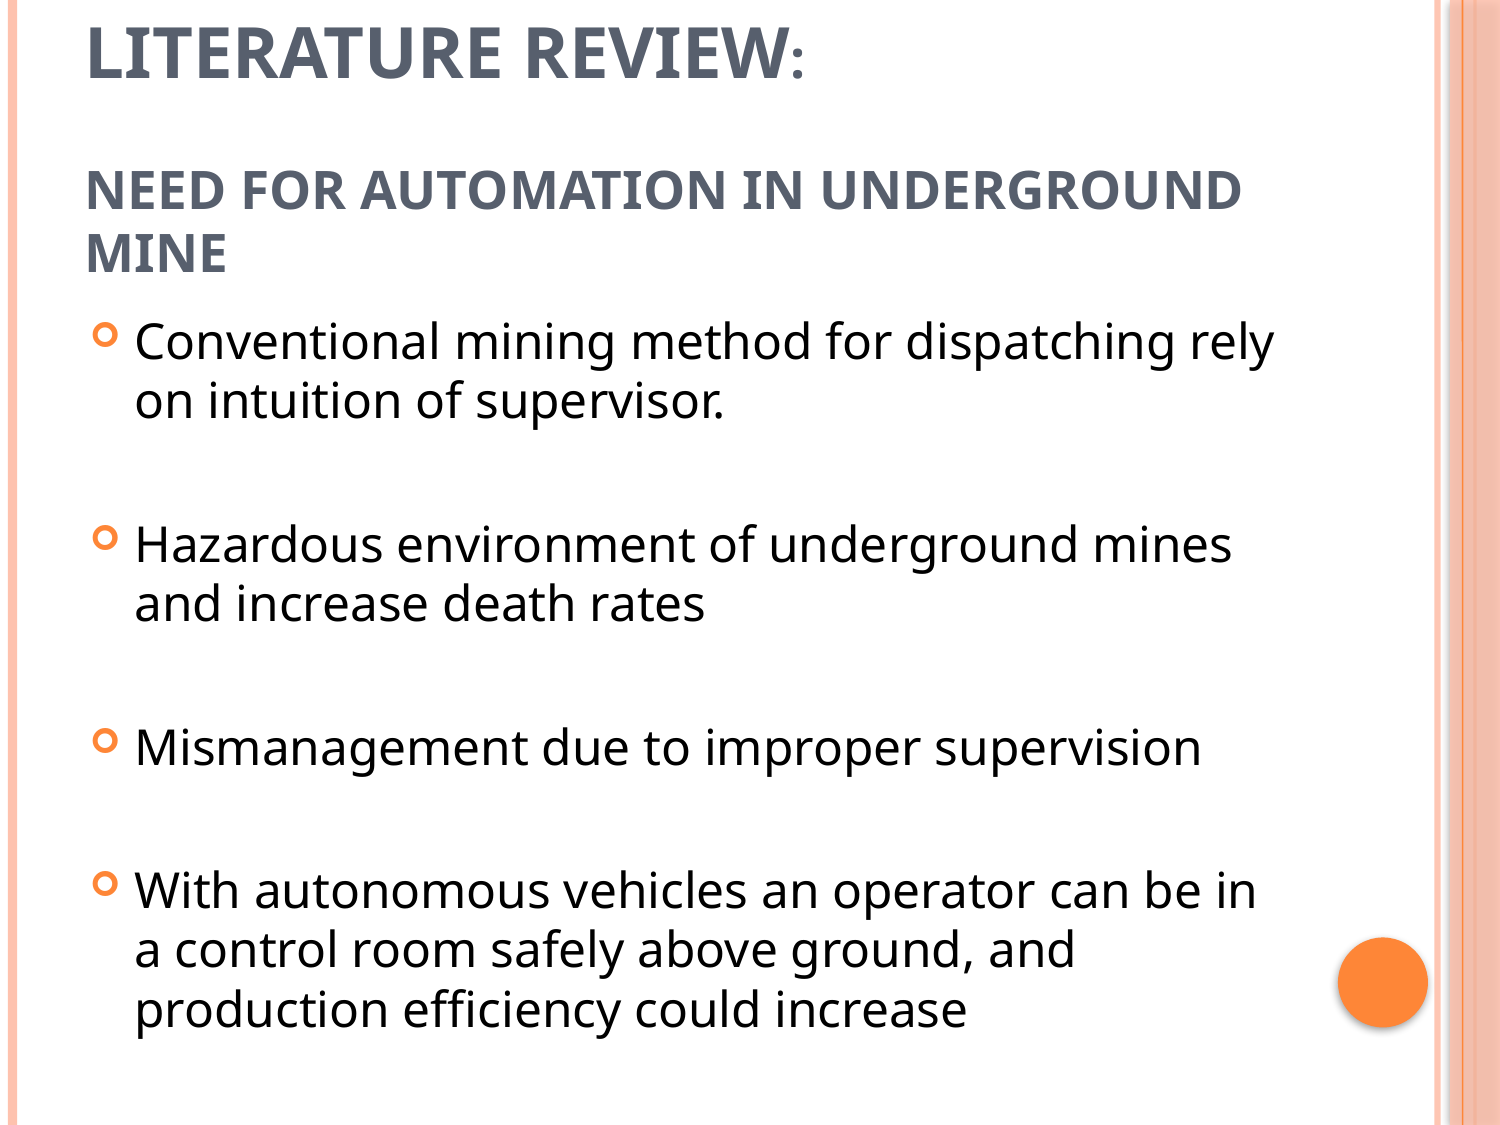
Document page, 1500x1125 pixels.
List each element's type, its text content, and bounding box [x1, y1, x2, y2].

title literature review: Need For Automation in underground mine [70, 0, 1296, 291]
list Conventional mining method for dispatching rely on intuition of supervisor. Hazardous environment of underground mines and increase death rates Mismanagement due to improper supervision With autonomous vehicles an operator can be in a control room safely above ground, and production efficiency could increase [75, 302, 1300, 1125]
